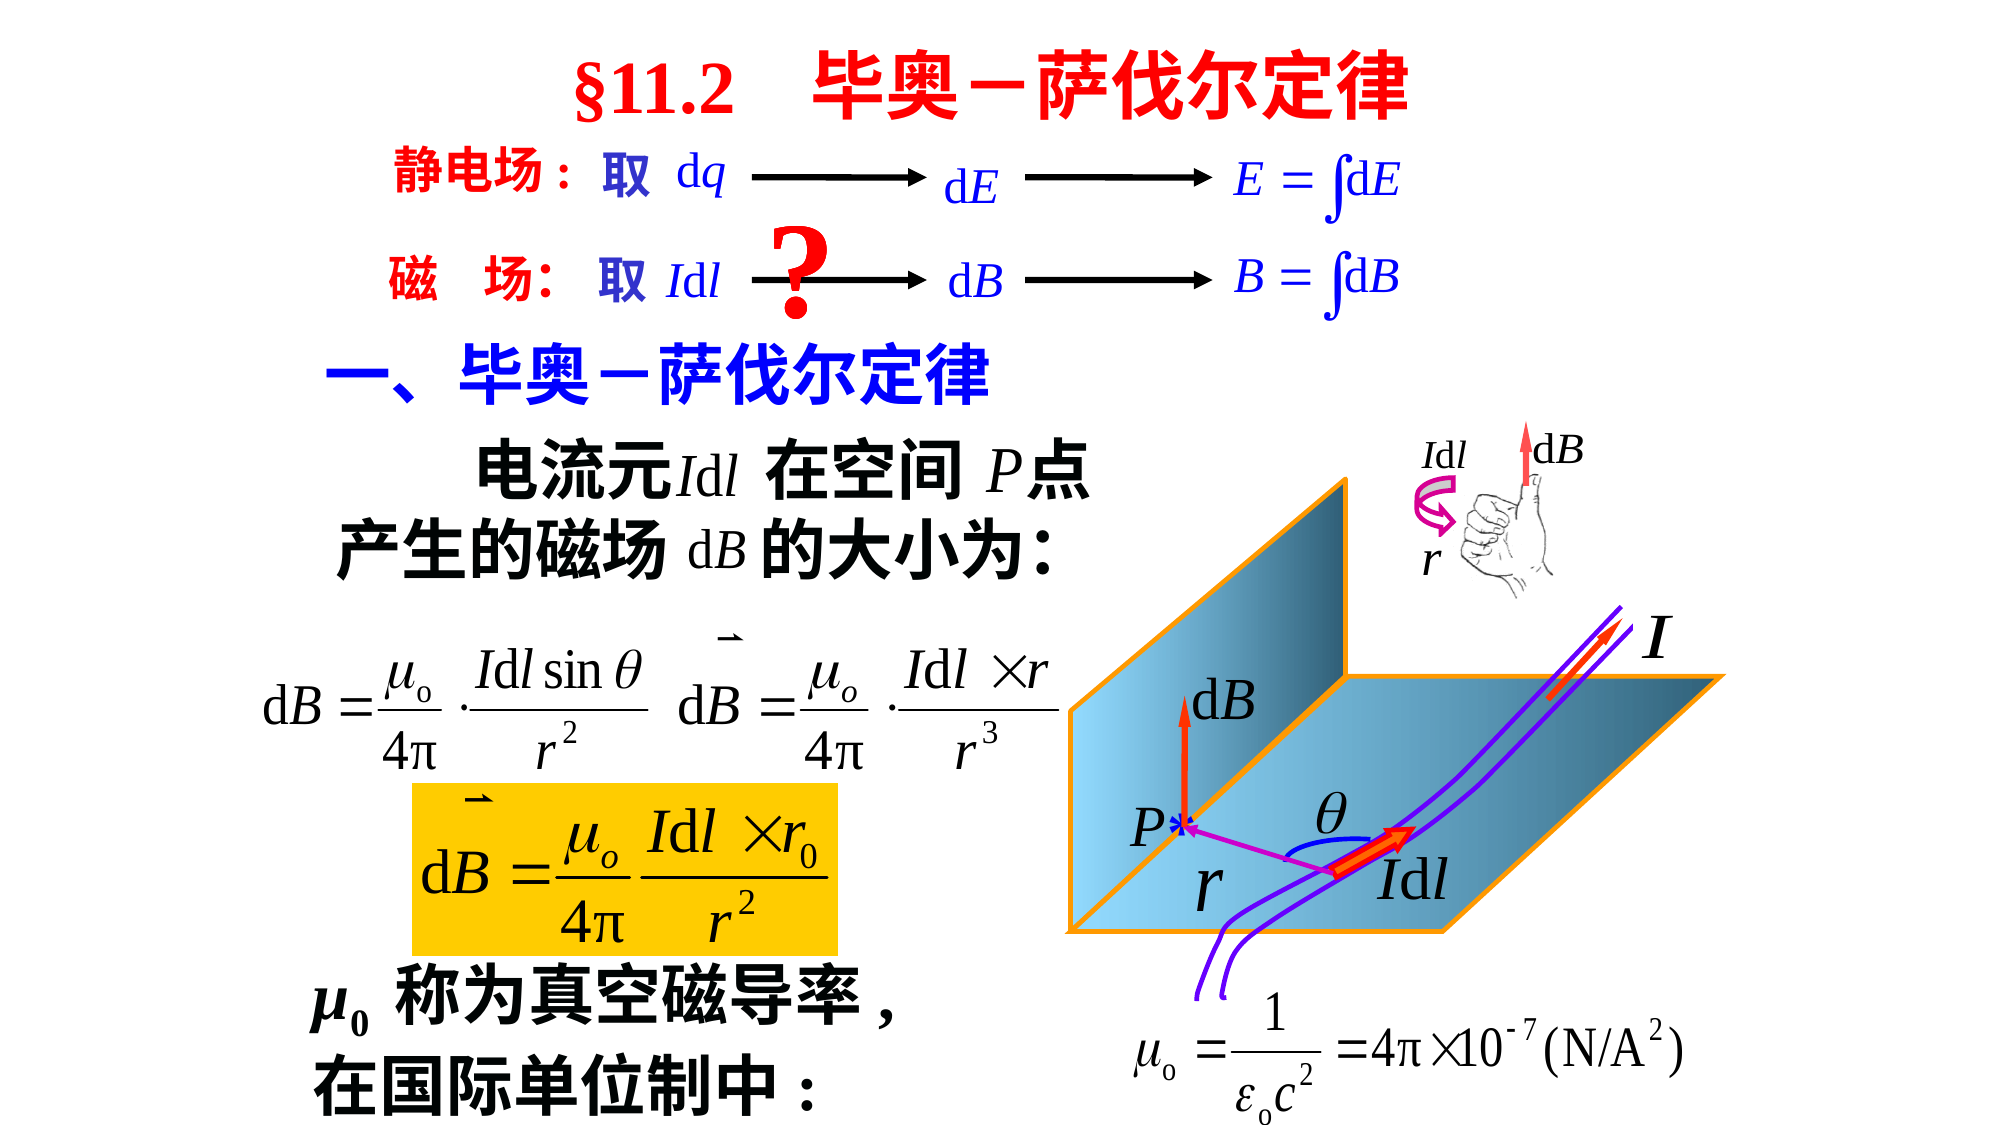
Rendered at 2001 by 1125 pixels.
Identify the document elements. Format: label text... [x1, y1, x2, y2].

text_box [656, 243, 741, 311]
text_box 磁 场： [663, 311, 684, 316]
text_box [936, 149, 1012, 216]
text_box 磁 场： [373, 240, 583, 316]
text_box [1025, 171, 1213, 184]
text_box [314, 420, 1070, 596]
text_box 取 [583, 240, 663, 316]
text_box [669, 141, 736, 209]
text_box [1124, 1002, 1692, 1125]
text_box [411, 782, 839, 957]
text_box μ0 称为真空磁导率,在国际单位制中: [298, 945, 948, 1125]
text_box [1025, 273, 1213, 287]
text_box 一、毕奥－萨伐尔定律 [309, 325, 1022, 421]
text_box [851, 273, 927, 287]
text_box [940, 243, 1012, 311]
text_box §11.2 毕奥－萨伐尔定律 [556, 30, 1477, 136]
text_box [1224, 137, 1412, 229]
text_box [669, 624, 1071, 782]
text_box [851, 171, 927, 184]
text_box 静电场: [378, 130, 654, 206]
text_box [1224, 234, 1408, 327]
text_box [1070, 420, 1721, 1002]
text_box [255, 633, 658, 782]
text_box 取 [586, 136, 667, 212]
text_box ? [752, 172, 851, 353]
